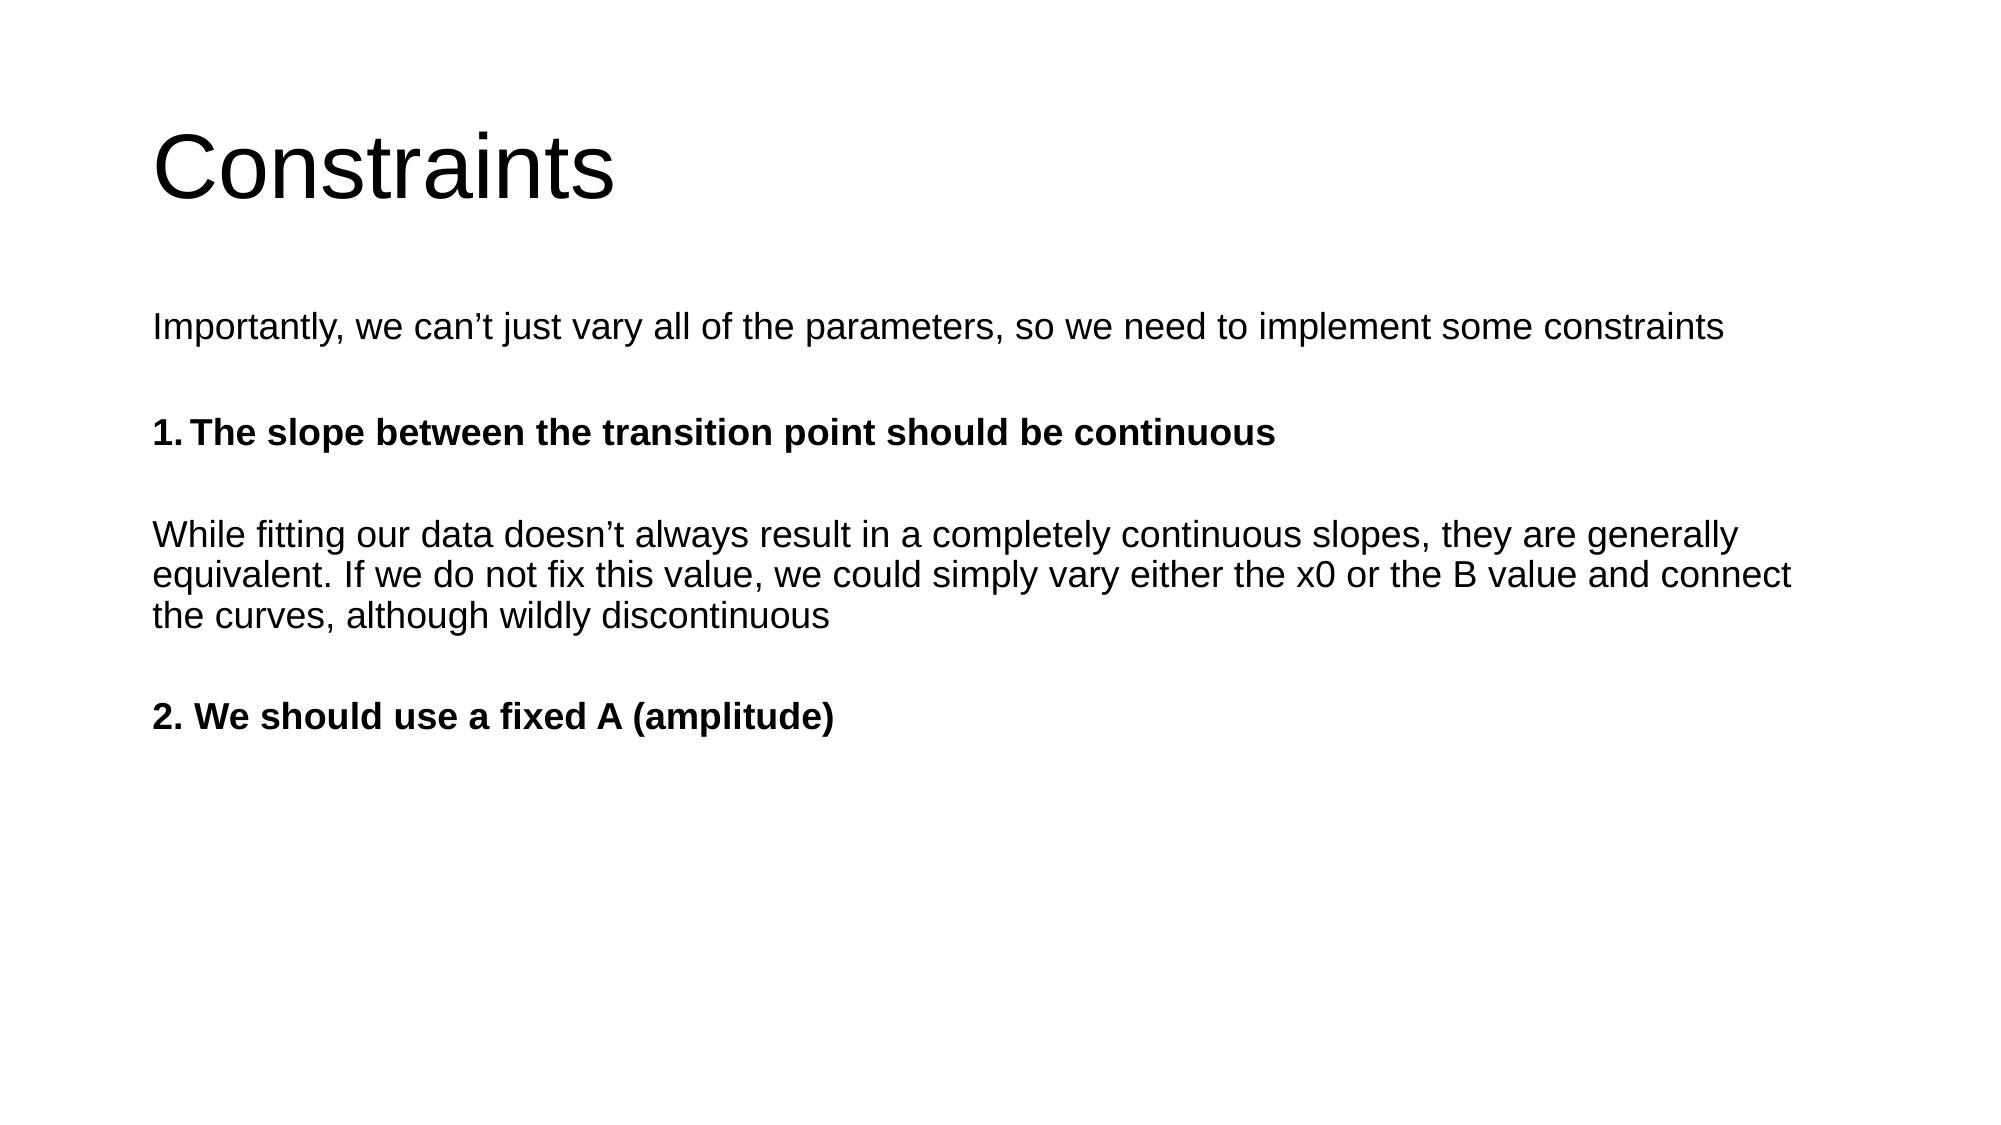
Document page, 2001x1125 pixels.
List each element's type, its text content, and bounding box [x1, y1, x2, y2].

list Importantly, we can’t just vary all of the parameters, so we need to implement some constraints The slope between the transition point should be continuous While fitting our data doesn’t always result in a completely continuous slopes, they are generally equivalent. If we do not fix this value, we could simply vary either the x0 or the B value and connect the curves, although wildly discontinuous 2. We should use a fixed A (amplitude) [137, 299, 1863, 1014]
title Constraints [137, 59, 1863, 278]
